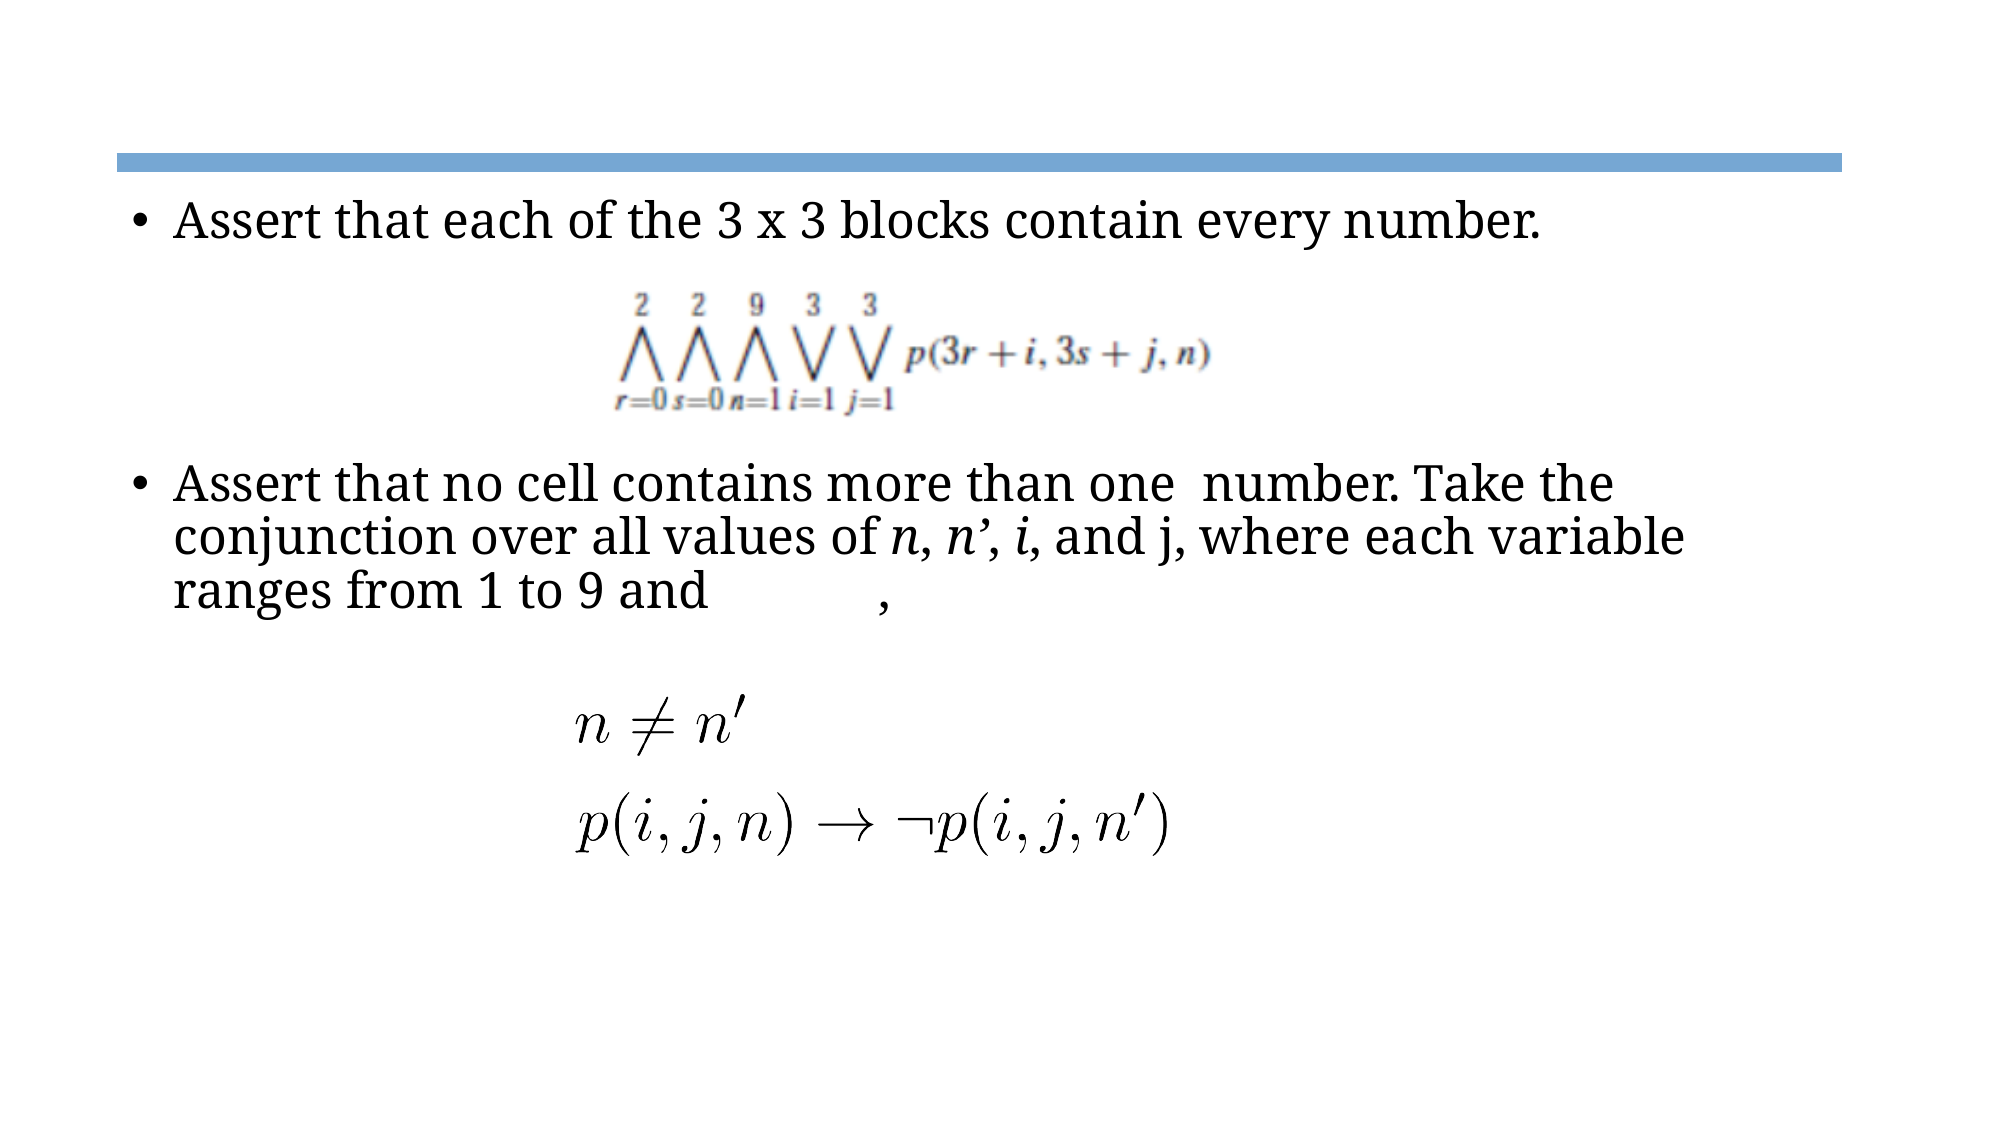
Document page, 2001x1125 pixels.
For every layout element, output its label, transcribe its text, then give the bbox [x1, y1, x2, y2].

picture [574, 694, 745, 756]
picture [574, 792, 1168, 856]
picture [580, 273, 1301, 459]
list Assert that each of the 3 x 3 blocks contain every number. Assert that no cell contains more than one number. Take the conjunction over all values of n, n’, i, and j, where each variable ranges from 1 to 9 and , [116, 187, 1863, 1014]
